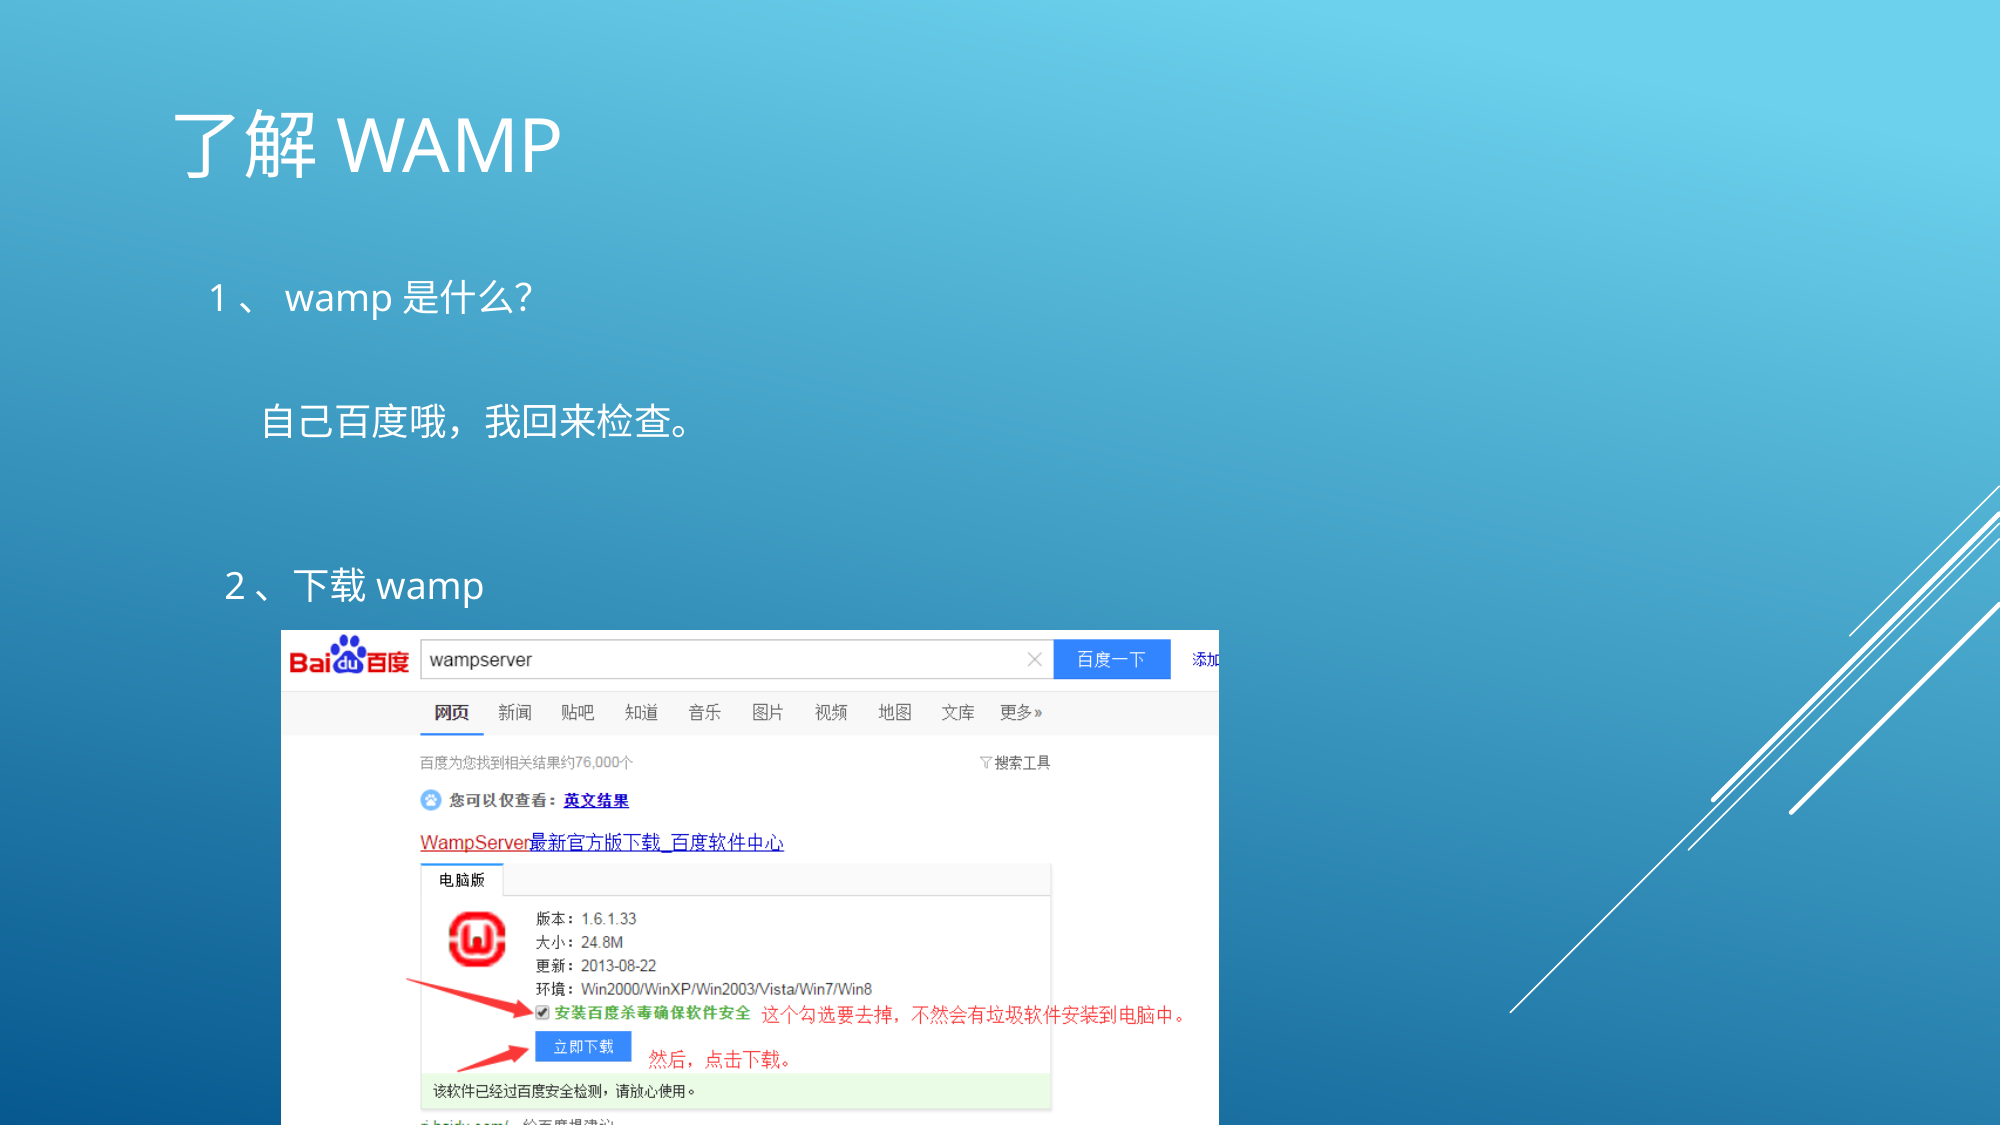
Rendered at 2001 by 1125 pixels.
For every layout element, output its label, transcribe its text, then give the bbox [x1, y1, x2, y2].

text_box 1、wamp是什么？ [193, 266, 1239, 326]
text_box 自己百度哦，我回来检查。 [244, 390, 1011, 451]
title 了解wamp [153, 19, 1554, 267]
text_box 2、下载wamp [209, 554, 874, 615]
picture [281, 630, 1219, 1125]
